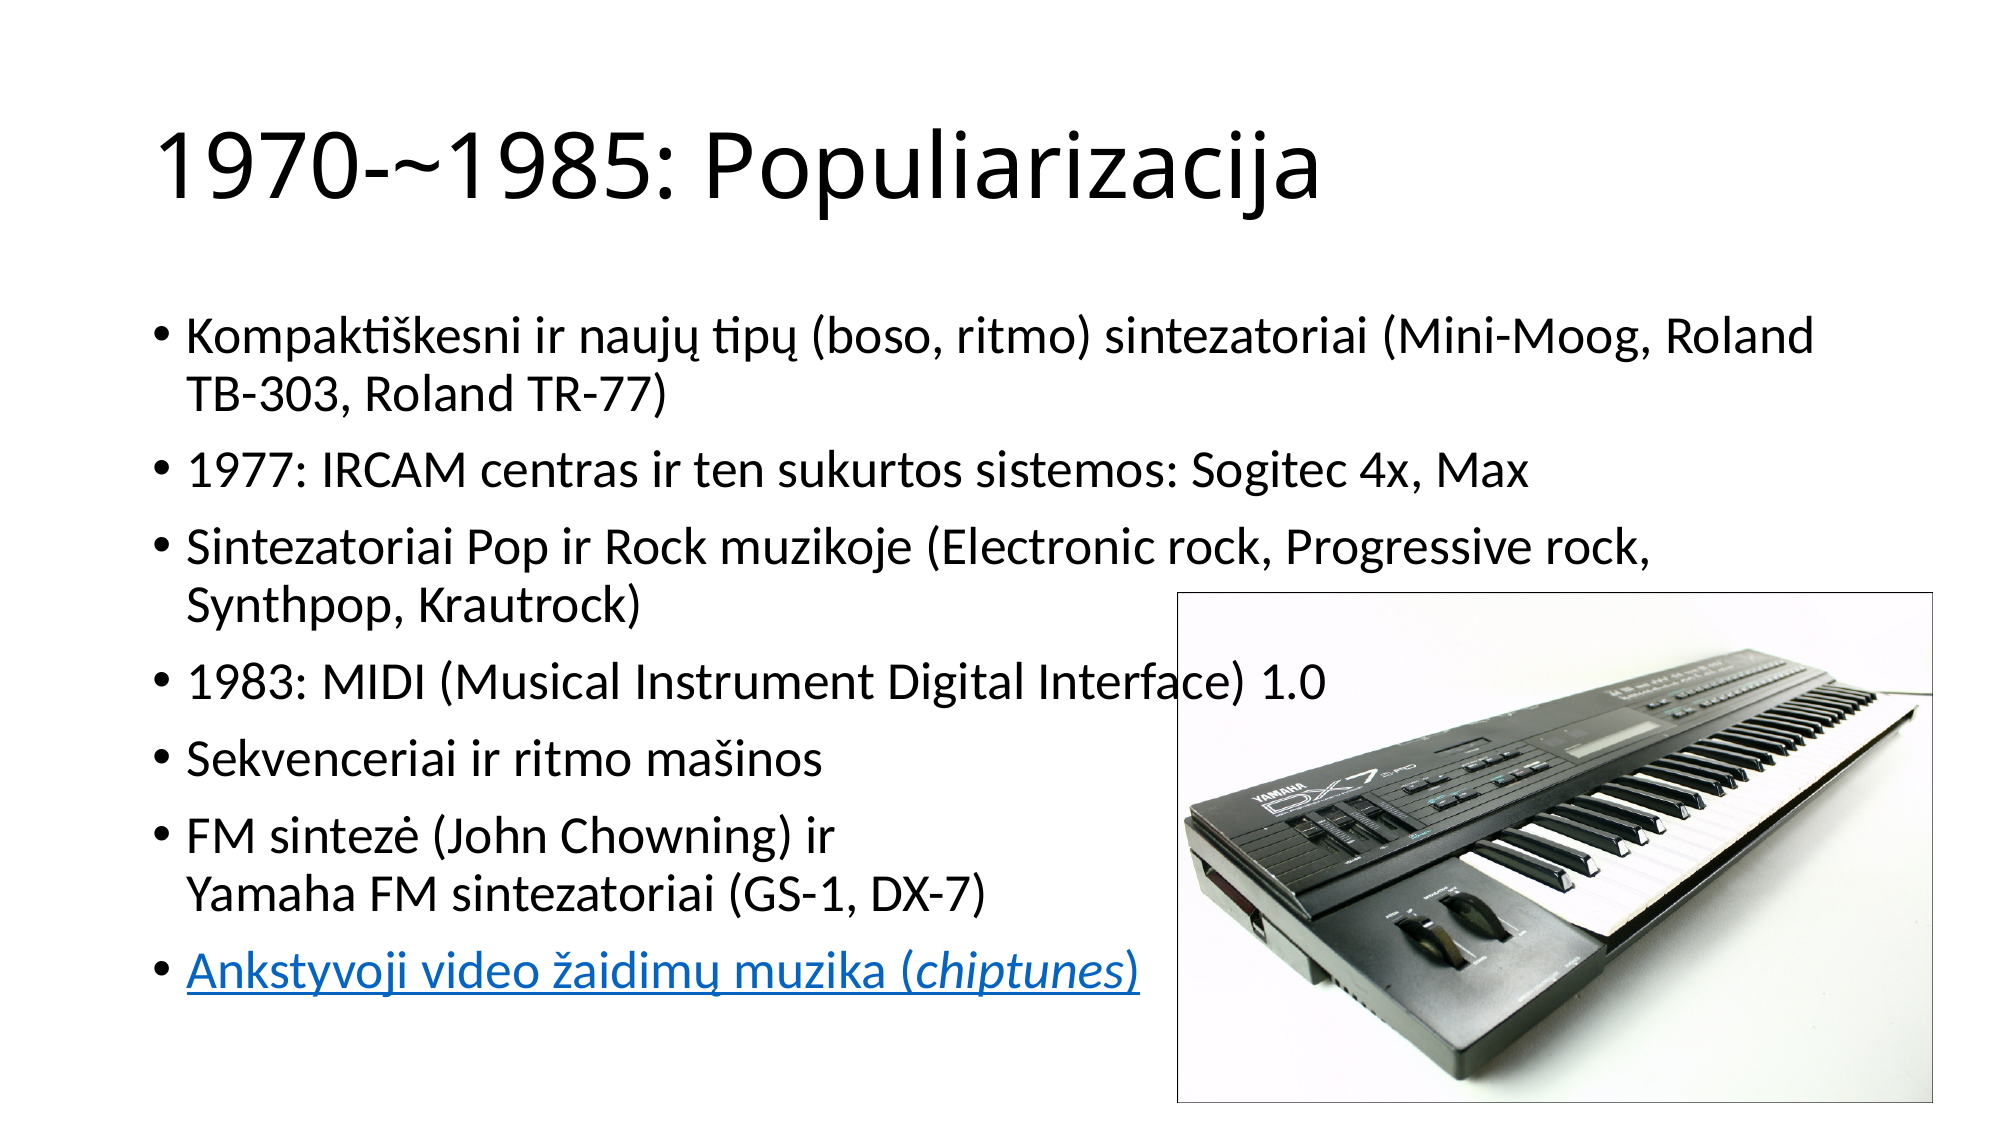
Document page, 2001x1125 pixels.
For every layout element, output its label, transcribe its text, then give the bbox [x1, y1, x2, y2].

picture [1177, 592, 1933, 1103]
list Kompaktiškesni ir naujų tipų (boso, ritmo) sintezatoriai (Mini-Moog, Roland TB-303, Roland TR-77) 1977: IRCAM centras ir ten sukurtos sistemos: Sogitec 4x, Max Sintezatoriai Pop ir Rock muzikoje (Electronic rock, Progressive rock, Synthpop, Krautrock) 1983: MIDI (Musical Instrument Digital Interface) 1.0 Sekvenceriai ir ritmo mašinos FM sintezė (John Chowning) ir Yamaha FM sintezatoriai (GS-1, DX-7) Ankstyvoji video žaidimų muzika (chiptunes) [137, 299, 1863, 1014]
title 1970-~1985: Populiarizacija [137, 59, 1863, 278]
